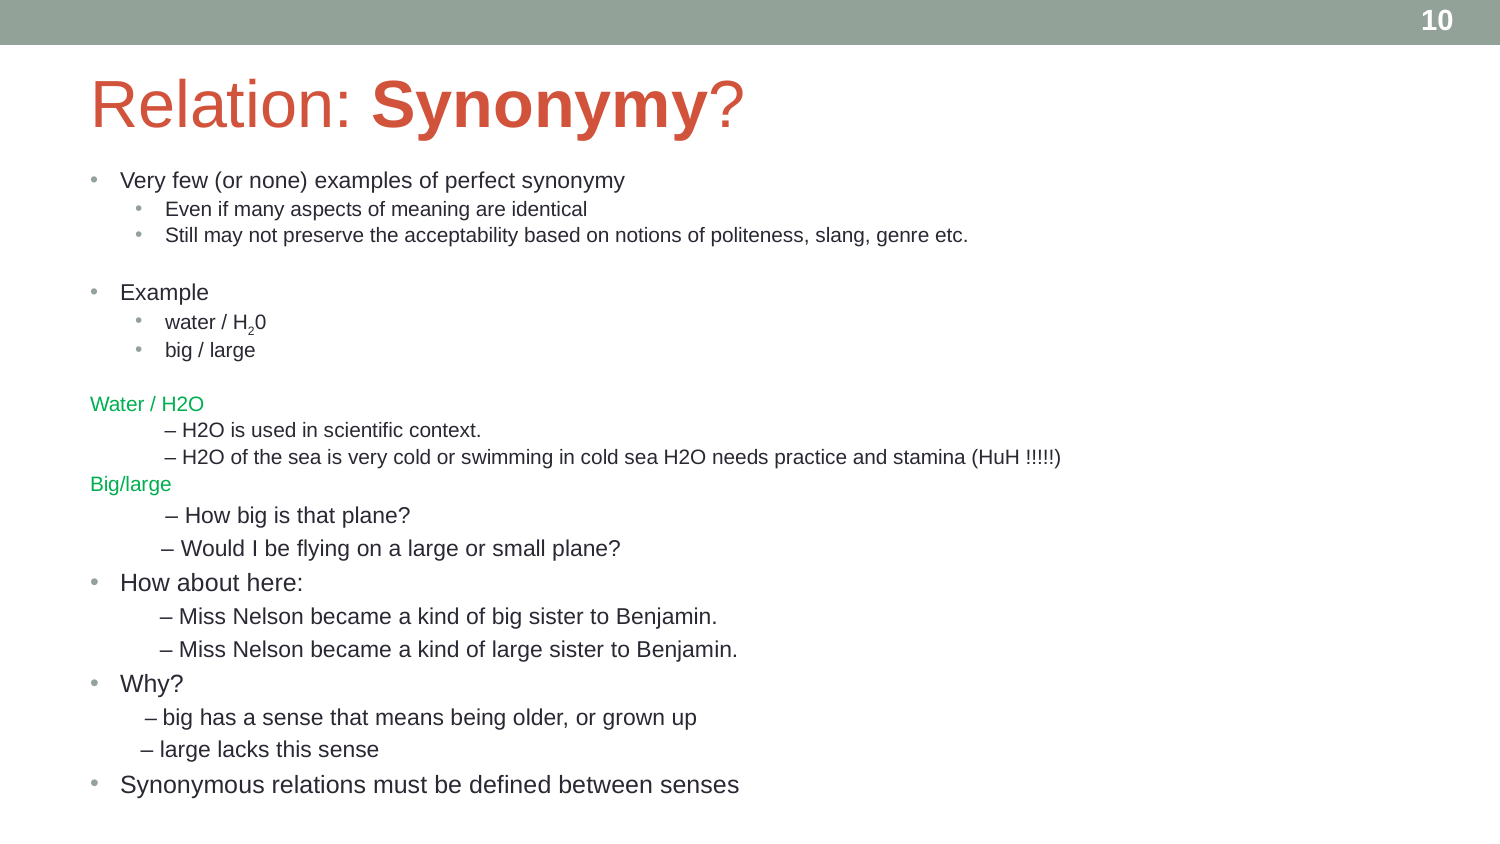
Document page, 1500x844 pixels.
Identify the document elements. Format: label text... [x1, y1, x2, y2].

list Very few (or none) examples of perfect synonymy Even if many aspects of meaning are identical Still may not preserve the acceptability based on notions of politeness, slang, genre etc. Example water / H20 big / large Water / H2O – H2O is used in scientific context. – H2O of the sea is very cold or swimming in cold sea H2O needs practice and stamina (HuH !!!!!) Big/large – How big is that plane? – Would I be flying on a large or small plane? How about here: – Miss Nelson became a kind of big sister to Benjamin. – Miss Nelson became a kind of large sister to Benjamin. Why? – big has a sense that means being older, or grown up – large lacks this sense Synonymous relations must be defined between senses [75, 161, 1425, 762]
slide_number 10 [1405, 0, 1484, 38]
title Relation: Synonymy? [75, 39, 1425, 161]
